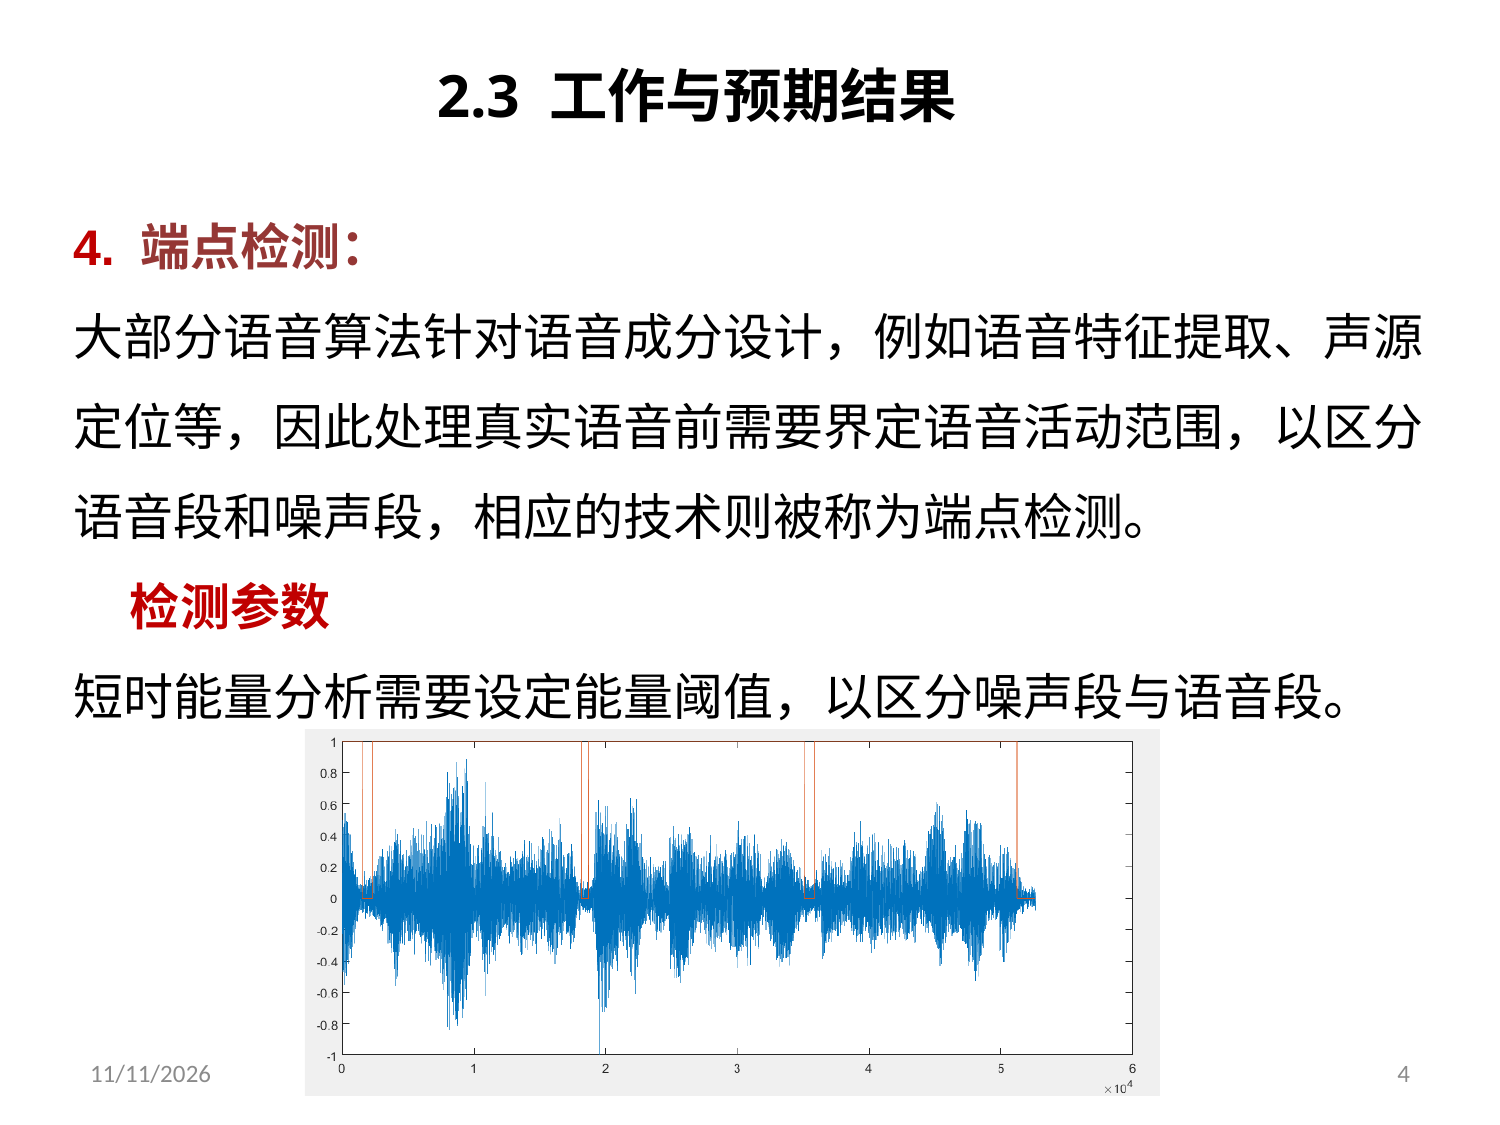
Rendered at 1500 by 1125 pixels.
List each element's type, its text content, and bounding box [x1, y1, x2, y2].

text_box 4. 端点检测： 大部分语音算法针对语音成分设计，例如语音特征提取、声源定位等，因此处理真实语音前需要界定语音活动范围，以区分语音段和噪声段，相应的技术则被称为端点检测。 检测参数 短时能量分析需要设定能量阈值，以区分噪声段与语音段。 [58, 177, 1442, 733]
text_box 2.3 工作与预期结果 [422, 51, 1199, 137]
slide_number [75, 1042, 304, 1103]
picture [304, 728, 1161, 1096]
slide_number 4 [1160, 1042, 1425, 1103]
